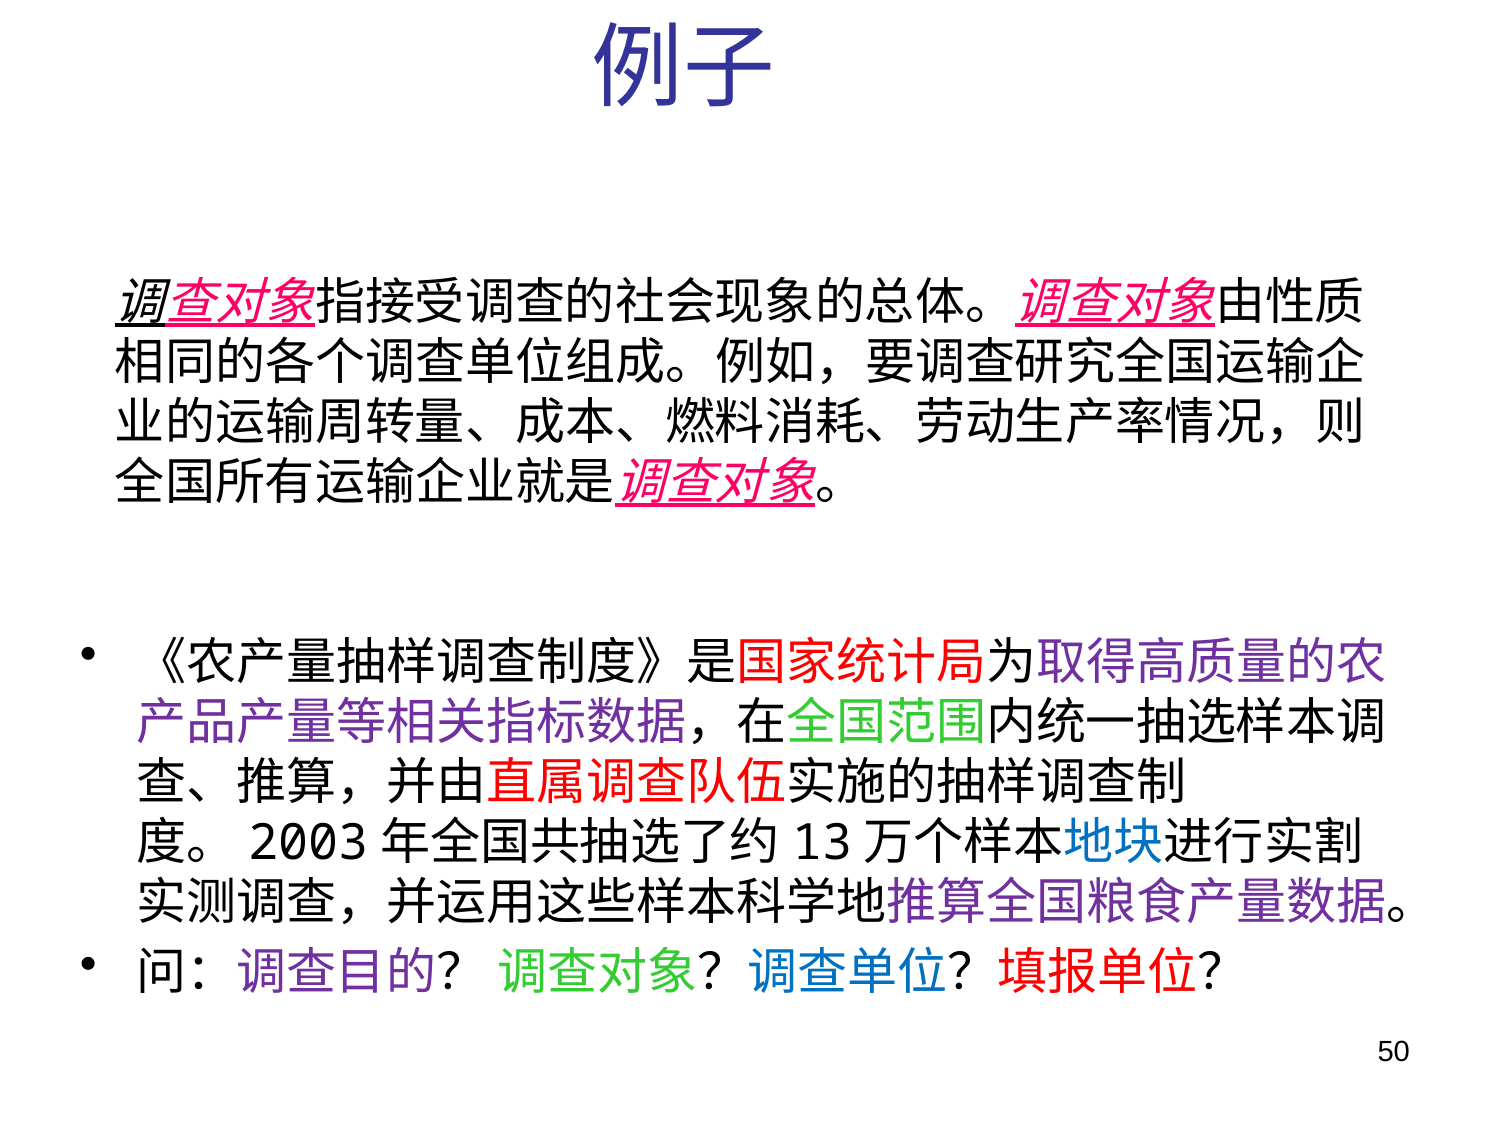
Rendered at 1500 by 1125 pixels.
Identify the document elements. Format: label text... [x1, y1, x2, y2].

title 例子 [64, 0, 1303, 126]
slide_number 50 [1074, 1024, 1426, 1103]
text_box 调查对象指接受调查的社会现象的总体。调查对象由性质相同的各个调查单位组成。例如，要调查研究全国运输企业的运输周转量、成本、燃料消耗、劳动生产率情况，则全国所有运输企业就是调查对象。 [100, 261, 1400, 517]
list 《农产量抽样调查制度》是国家统计局为取得高质量的农产品产量等相关指标数据，在全国范围内统一抽选样本调查、推算，并由直属调查队伍实施的抽样调查制度。2003年全国共抽选了约13万个样本地块进行实割实测调查，并运用这些样本科学地推算全国粮食产量数据。 问：调查目的？ 调查对象？调查单位？填报单位？ [64, 621, 1416, 1071]
